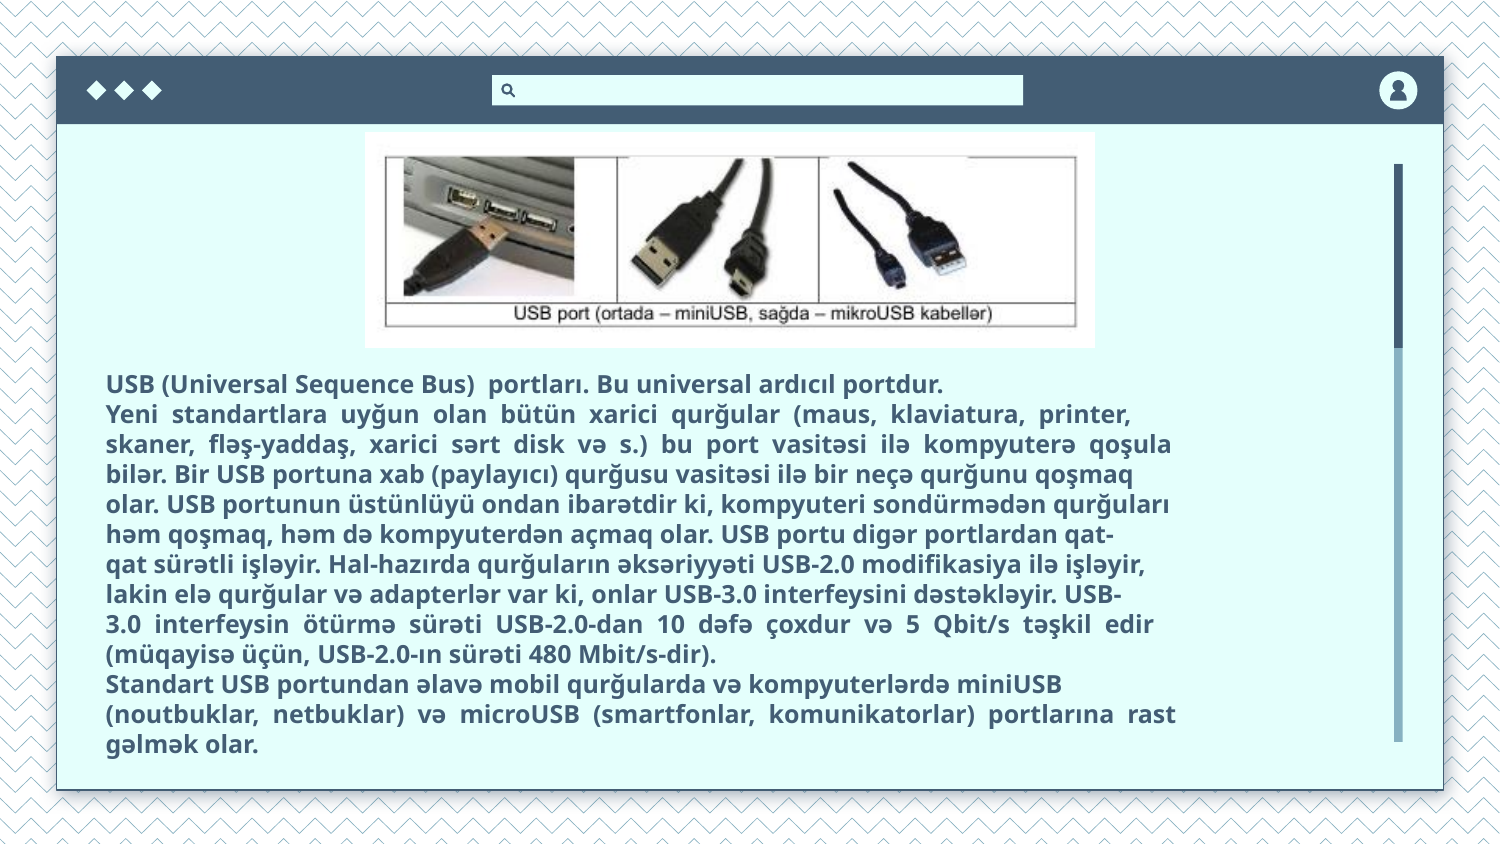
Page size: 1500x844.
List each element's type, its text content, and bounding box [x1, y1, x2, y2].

picture [364, 131, 1095, 348]
text_box USB (Universal Sequence Bus) portları. Bu universal ardıcıl portdur. Yeni standartlara uyğun olan bütün xarici qurğular (maus, klaviatura, printer, skaner, fləş-yaddaş, xarici sərt disk və s.) bu port vasitəsi ilə kompyuterə qoşula bilər. Bir USB portuna xab (paylayıcı) qurğusu vasitəsi ilə bir neçə qurğunu qoşmaq olar. USB portunun üstünlüyü ondan ibarətdir ki, kompyuteri sondürmədən qurğuları həm qoşmaq, həm də kompyuterdən açmaq olar. USB portu digər portlardan qat- qat sürətli işləyir. Hal-hazırda qurğuların əksəriyyəti USB-2.0 modifikasiya ilə işləyir, lakin elə qurğular və adapterlər var ki, onlar USB-3.0 interfeysini dəstəkləyir. USB- 3.0 interfeysin ötürmə sürəti USB-2.0-dan 10 dəfə çoxdur və 5 Qbit/s təşkil edir (müqayisə üçün, USB-2.0-ın sürəti 480 Mbit/s-dir). Standart USB portundan əlavə mobil qurğularda və kompyuterlərdə miniUSB (noutbuklar, netbuklar) və microUSB (smartfonlar, komunikatorlar) portlarına rast gəlmək olar. [90, 361, 1500, 766]
